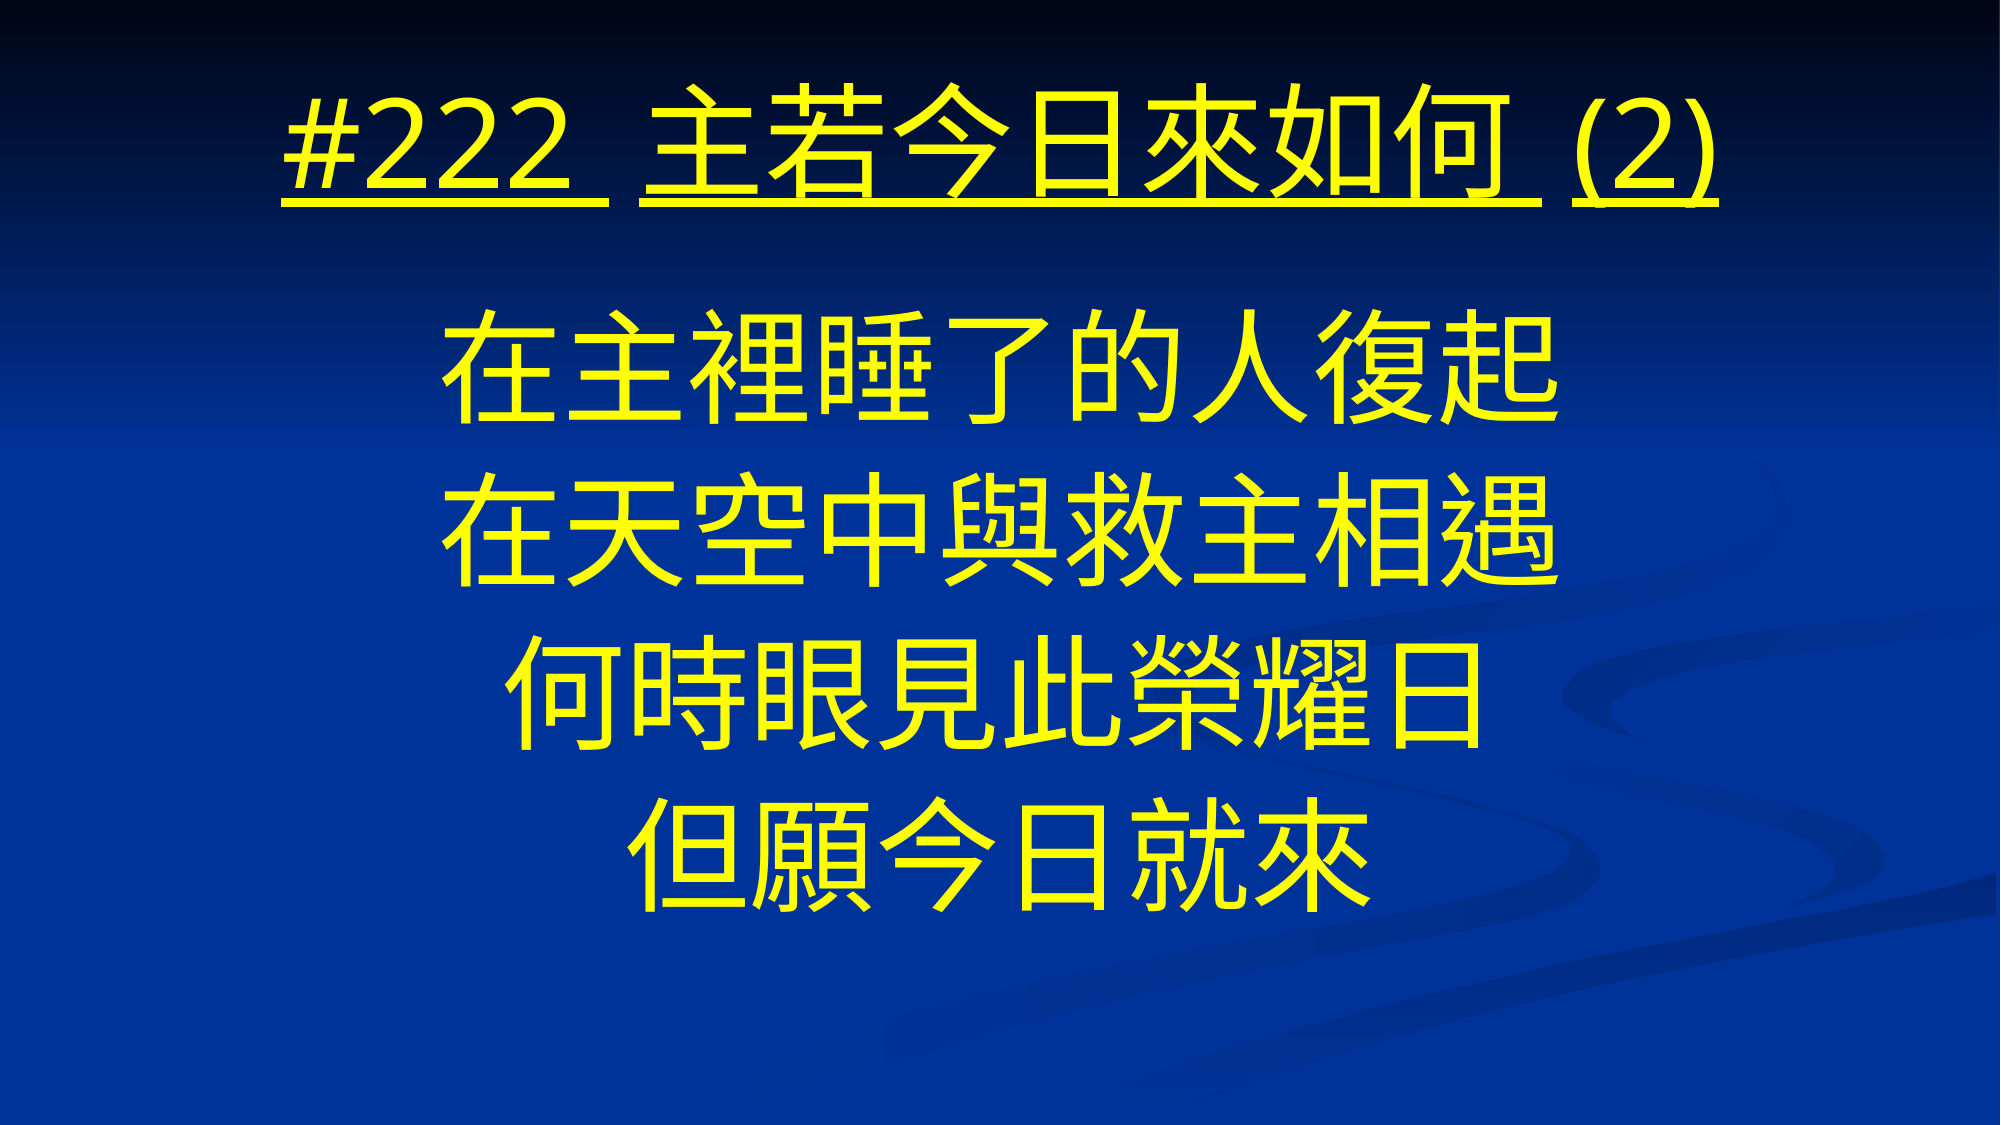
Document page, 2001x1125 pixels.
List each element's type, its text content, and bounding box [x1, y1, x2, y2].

title #222 主若今日來如何 (2) [99, 45, 1900, 233]
list 在主裡睡了的人復起 在天空中與救主相遇 何時眼見此榮耀日 但願今日就來 [54, 282, 1945, 1025]
